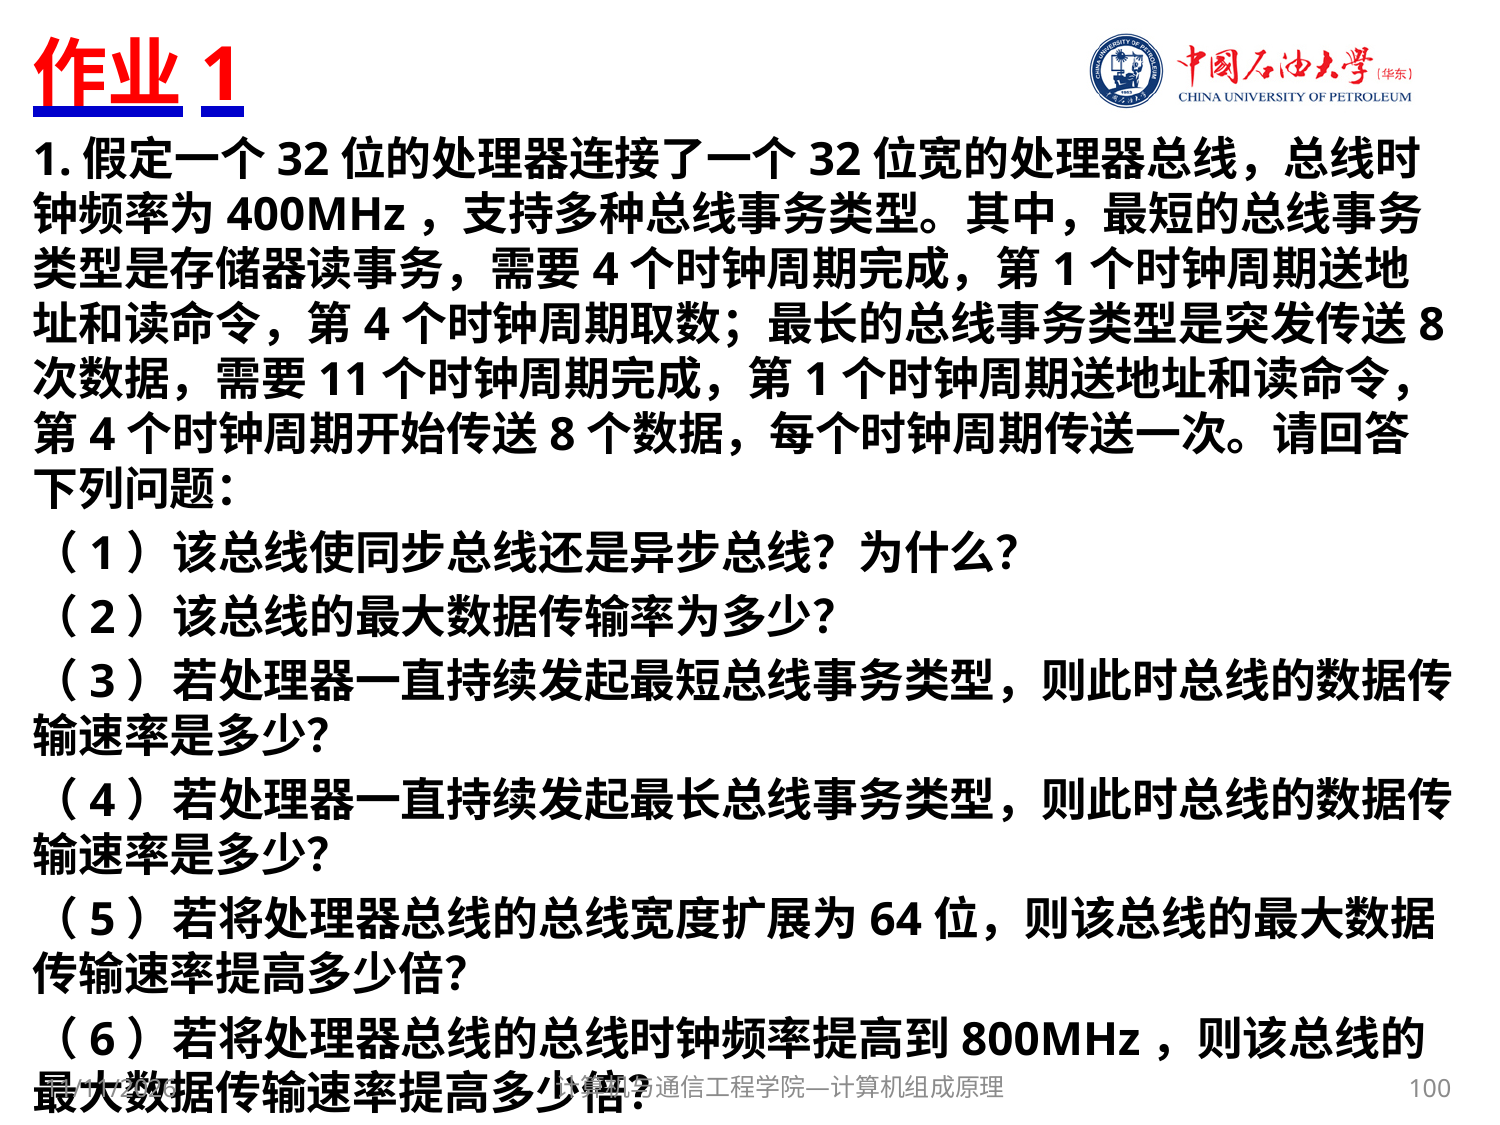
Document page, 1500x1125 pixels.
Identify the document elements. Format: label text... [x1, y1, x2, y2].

footer 计算机与通信工程学院—计算机组成原理 [501, 1056, 1059, 1117]
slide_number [29, 1059, 380, 1119]
list 1.假定一个32位的处理器连接了一个32位宽的处理器总线，总线时钟频率为400MHz，支持多种总线事务类型。其中，最短的总线事务类型是存储器读事务，需要4个时钟周期完成，第1个时钟周期送地址和读命令，第4个时钟周期取数；最长的总线事务类型是突发传送8次数据，需要11个时钟周期完成，第1个时钟周期送地址和读命令，第4个时钟周期开始传送8个数据，每个时钟周期传送一次。请回答下列问题： （1）该总线使同步总线还是异步总线？为什么？ （2）该总线的最大数据传输率为多少？ （3）若处理器一直持续发起最短总线事务类型，则此时总线的数据传输速率是多少？ （4）若处理器一直持续发起最长总线事务类型，则此时总线的数据传输速率是多少？ （5）若将处理器总线的总线宽度扩展为64位，则该总线的最大数据传输速率提高多少倍？ （6）若将处理器总线的总线时钟频率提高到800MHz，则该总线的最大数据传输速率提高多少倍？ [17, 121, 1471, 1057]
title 作业1 [17, 7, 1471, 121]
slide_number 100 [1116, 1059, 1467, 1119]
